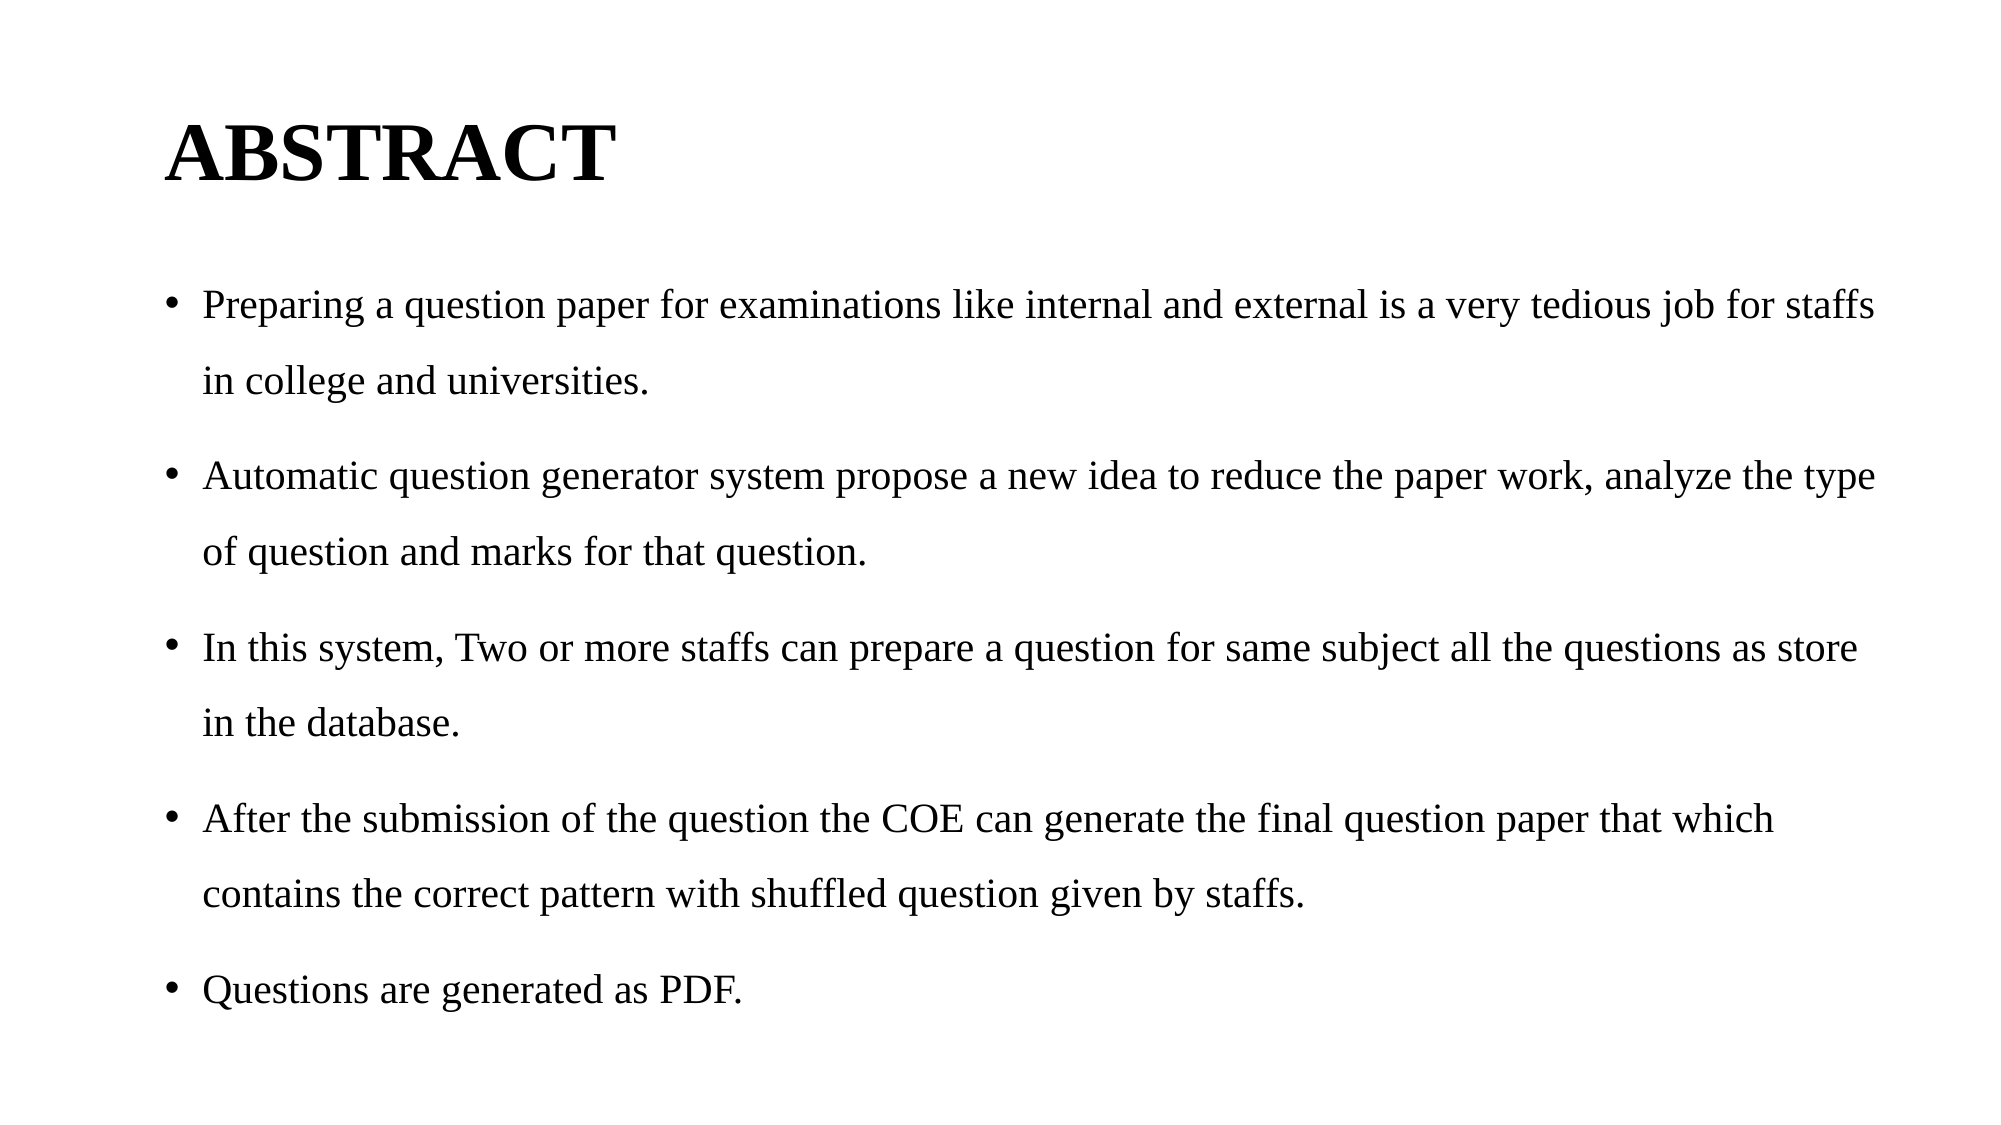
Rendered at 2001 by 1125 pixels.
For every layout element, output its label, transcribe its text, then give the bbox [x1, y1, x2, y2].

text_box Preparing a question paper for examinations like internal and external is a very tedious job for staffs in college and universities. Automatic question generator system propose a new idea to reduce the paper work, analyze the type of question and marks for that question. In this system, Two or more staffs can prepare a question for same subject all the questions as store in the database. After the submission of the question the COE can generate the final question paper that which contains the correct pattern with shuffled question given by staffs. Questions are generated as PDF. [149, 244, 1910, 1045]
text_box ABSTRACT [149, 101, 1850, 197]
